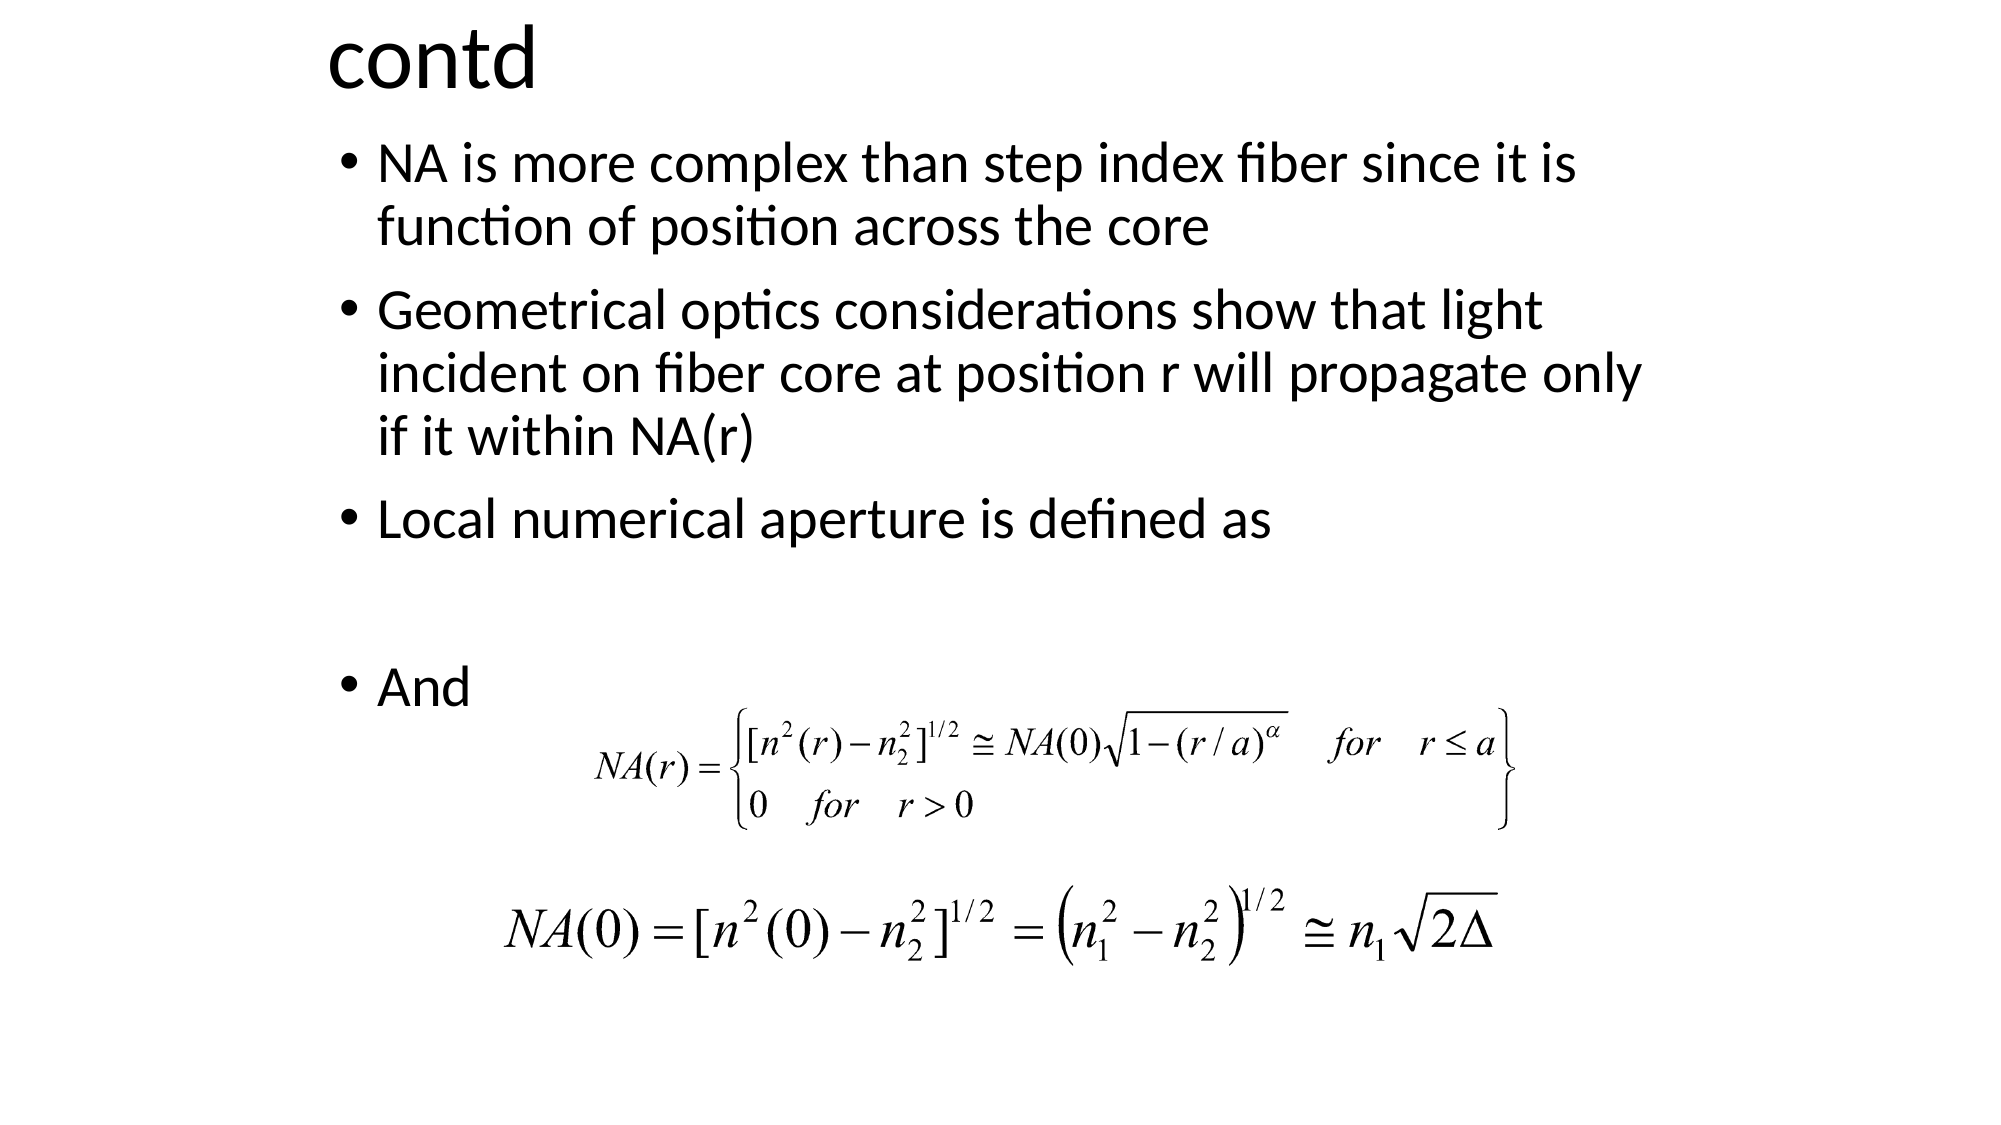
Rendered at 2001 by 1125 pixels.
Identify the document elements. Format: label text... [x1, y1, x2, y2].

title contd [312, 0, 1663, 118]
picture [587, 699, 1524, 838]
picture [494, 872, 1506, 970]
list NA is more complex than step index fiber since it is function of position across the core Geometrical optics considerations show that light incident on fiber core at position r will propagate only if it within NA(r) Local numerical aperture is defined as And [324, 124, 1676, 1005]
